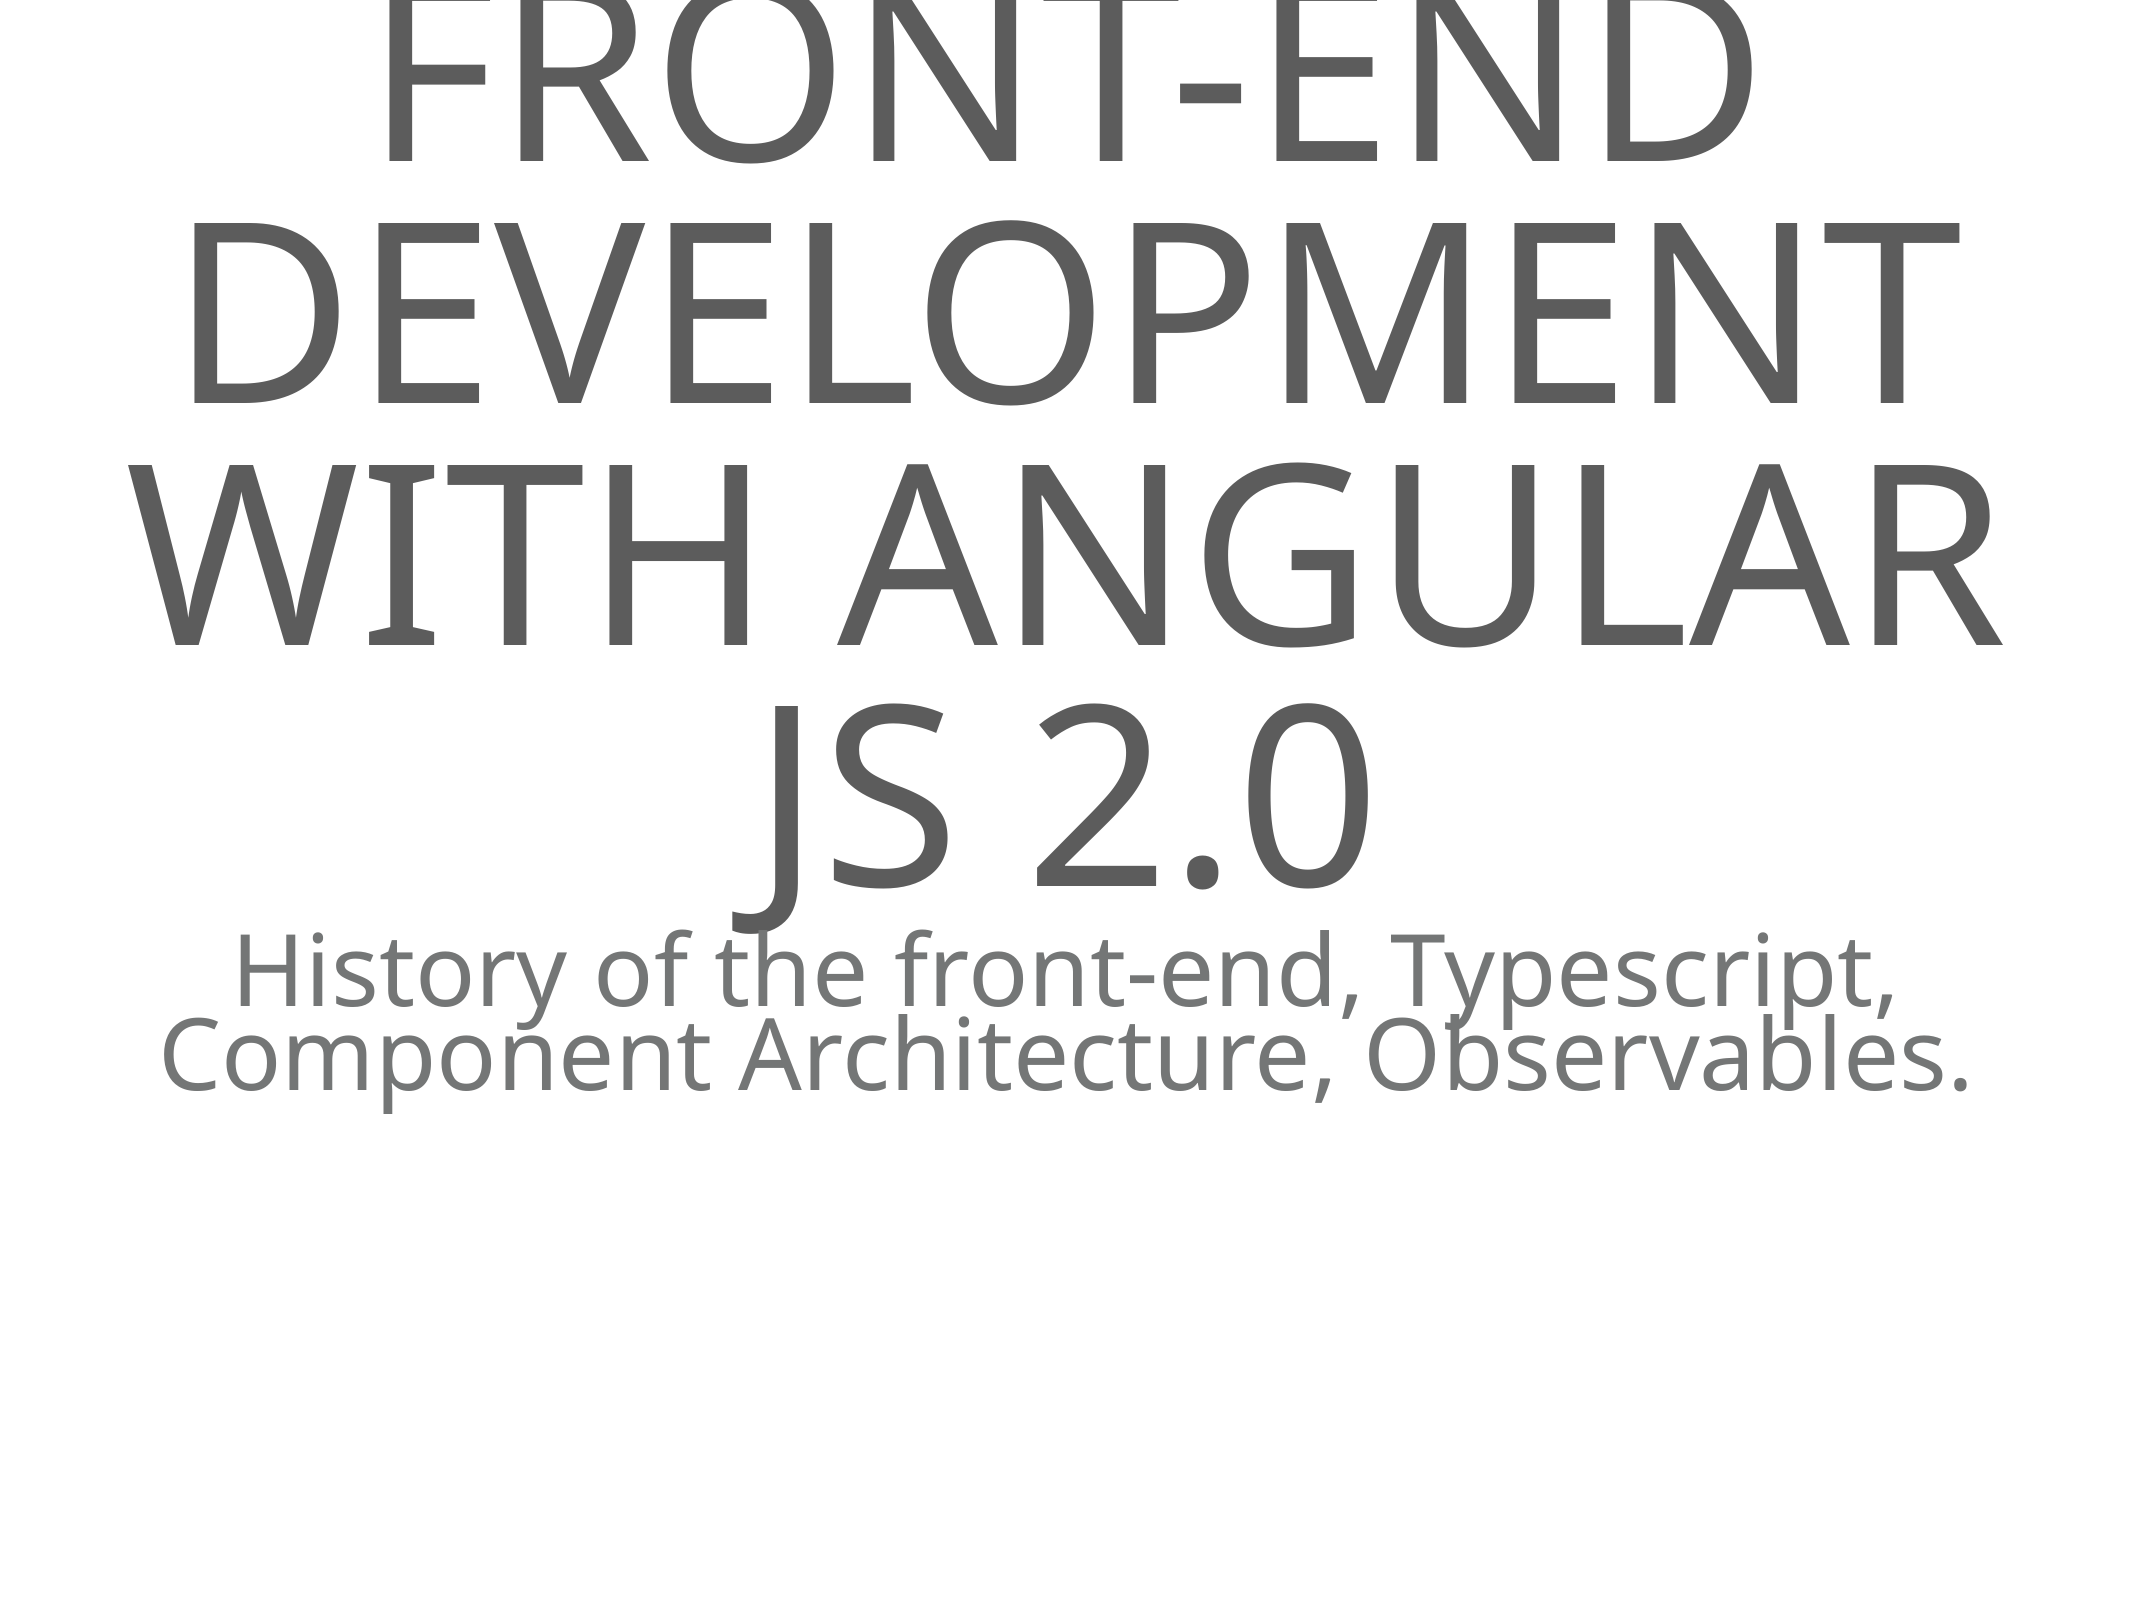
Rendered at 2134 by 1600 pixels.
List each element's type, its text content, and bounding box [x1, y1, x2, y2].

title Modern Front-end Development with Angular JS 2.0 [93, 93, 2041, 930]
subtitle History of the front-end, Typescript, Component Architecture, Observables. [93, 930, 2041, 1468]
